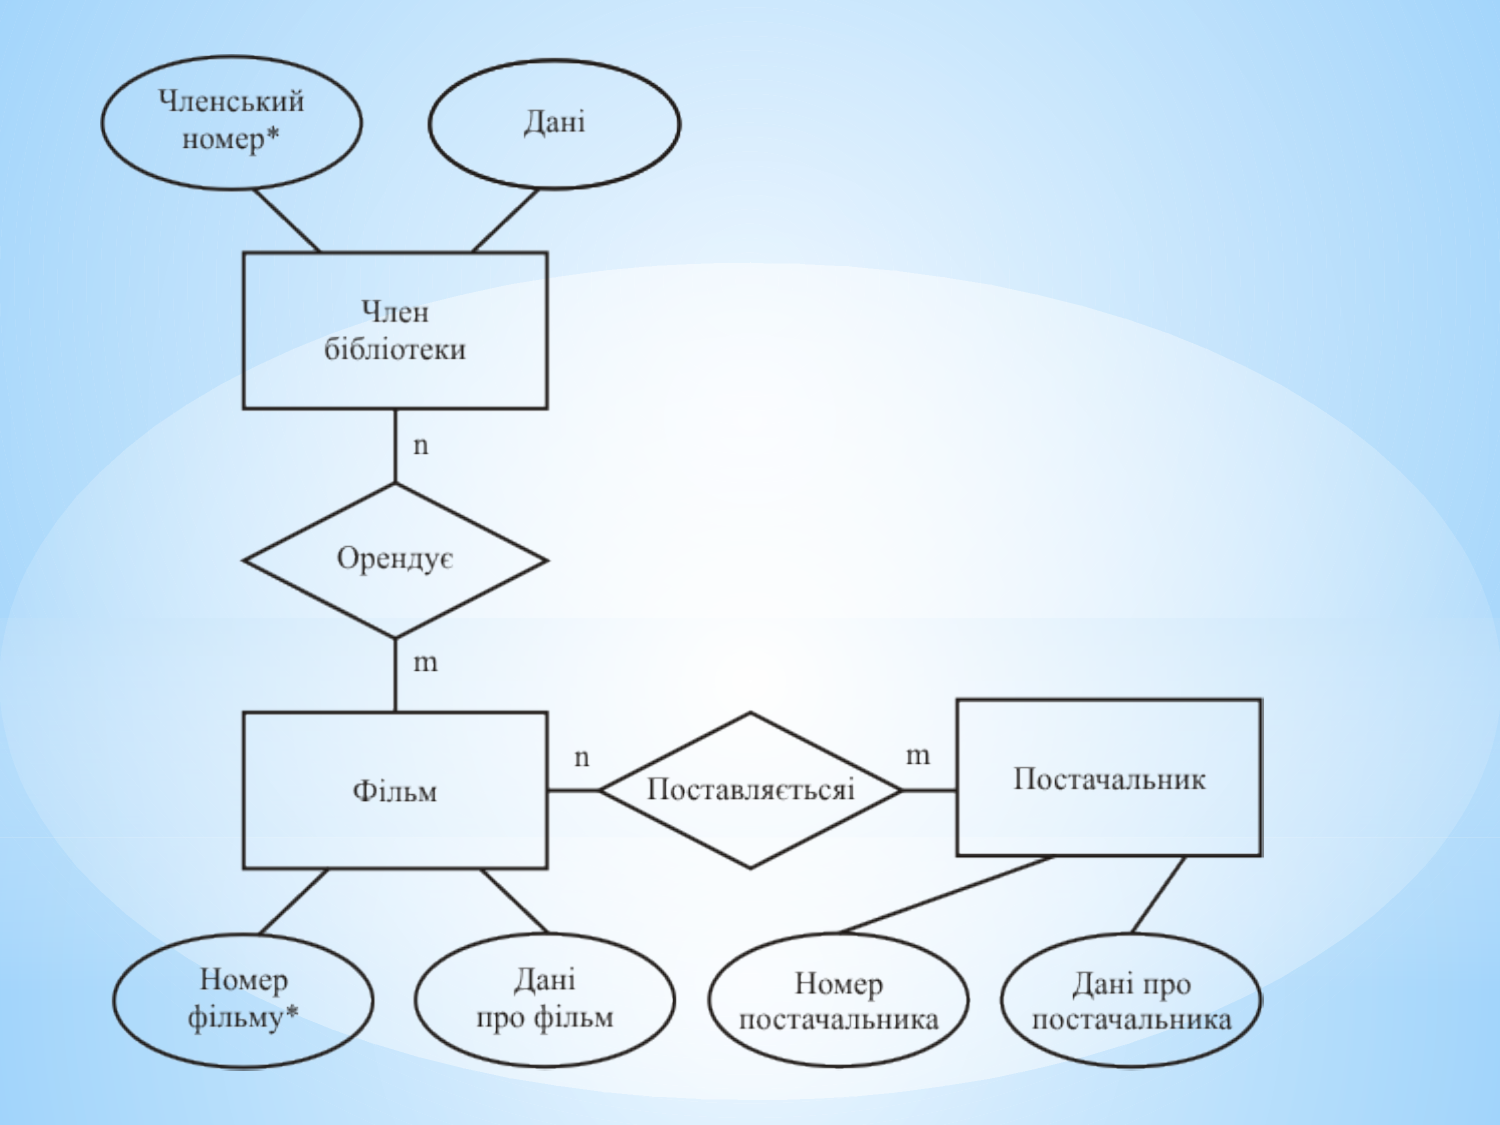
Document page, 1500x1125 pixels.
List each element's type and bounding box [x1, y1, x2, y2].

picture [100, 54, 1264, 1071]
